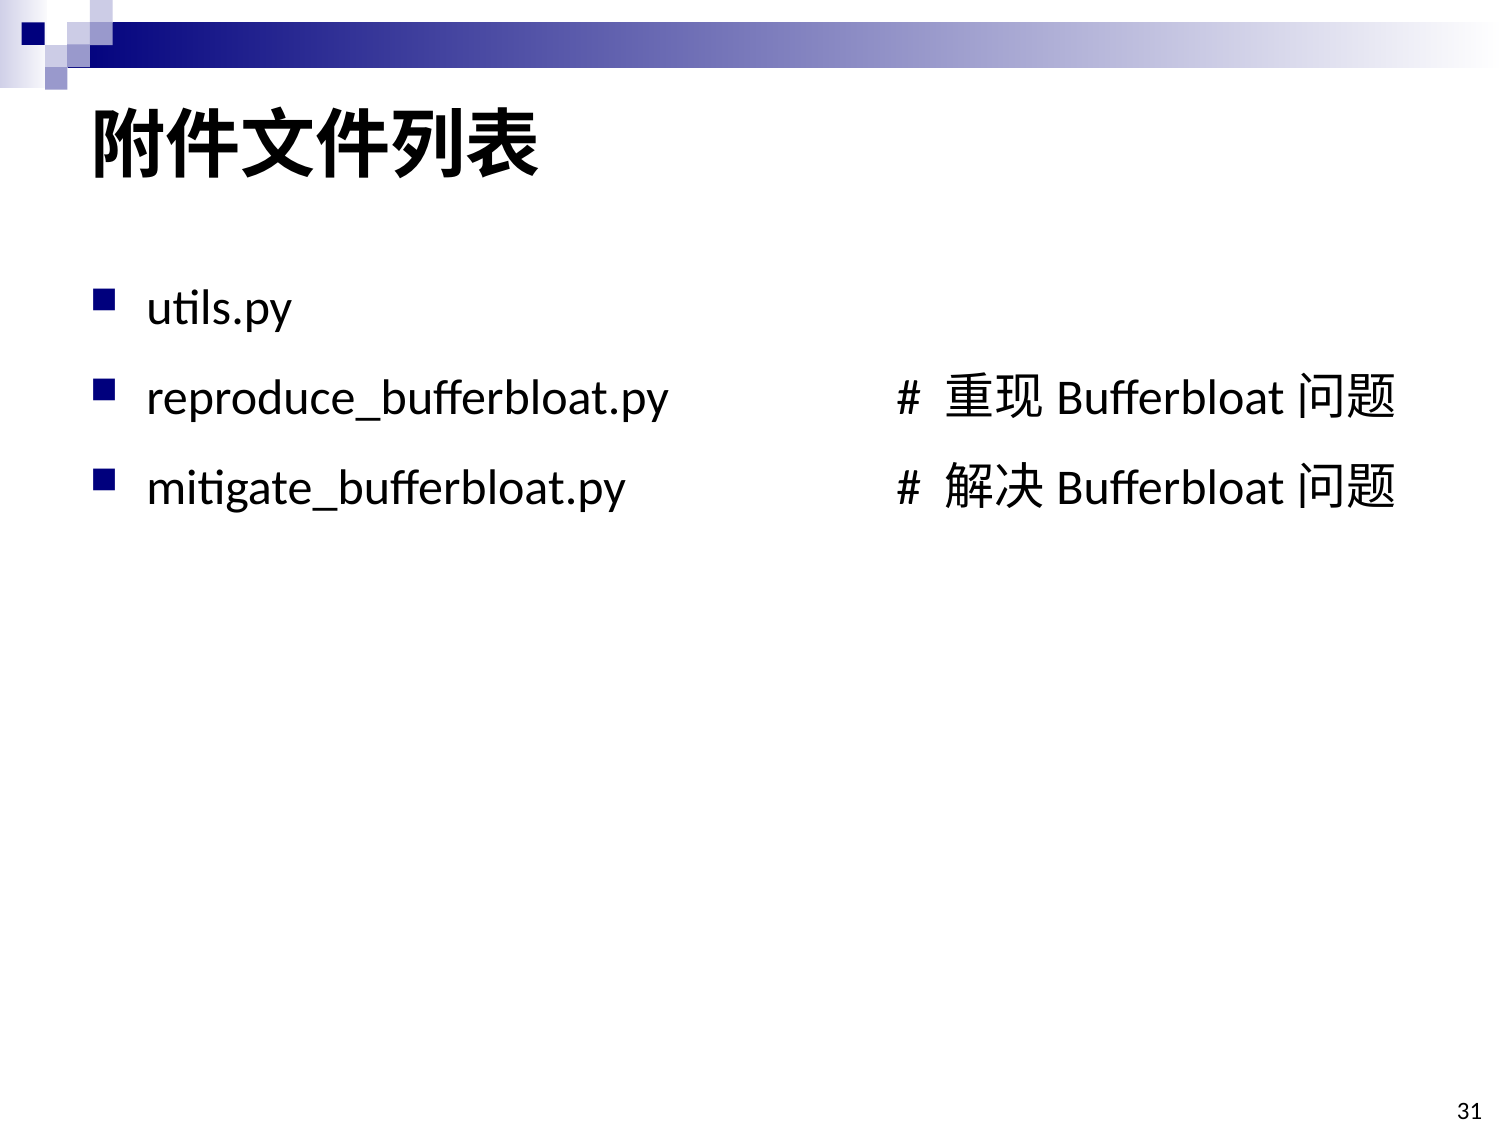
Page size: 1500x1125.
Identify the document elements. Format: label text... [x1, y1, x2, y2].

list utils.py reproduce_bufferbloat.py # 重现Bufferbloat问题 mitigate_bufferbloat.py # 解决Bufferbloat问题 [75, 237, 1425, 1063]
title 附件文件列表 [75, 75, 1425, 209]
slide_number 31 [1448, 1100, 1483, 1125]
